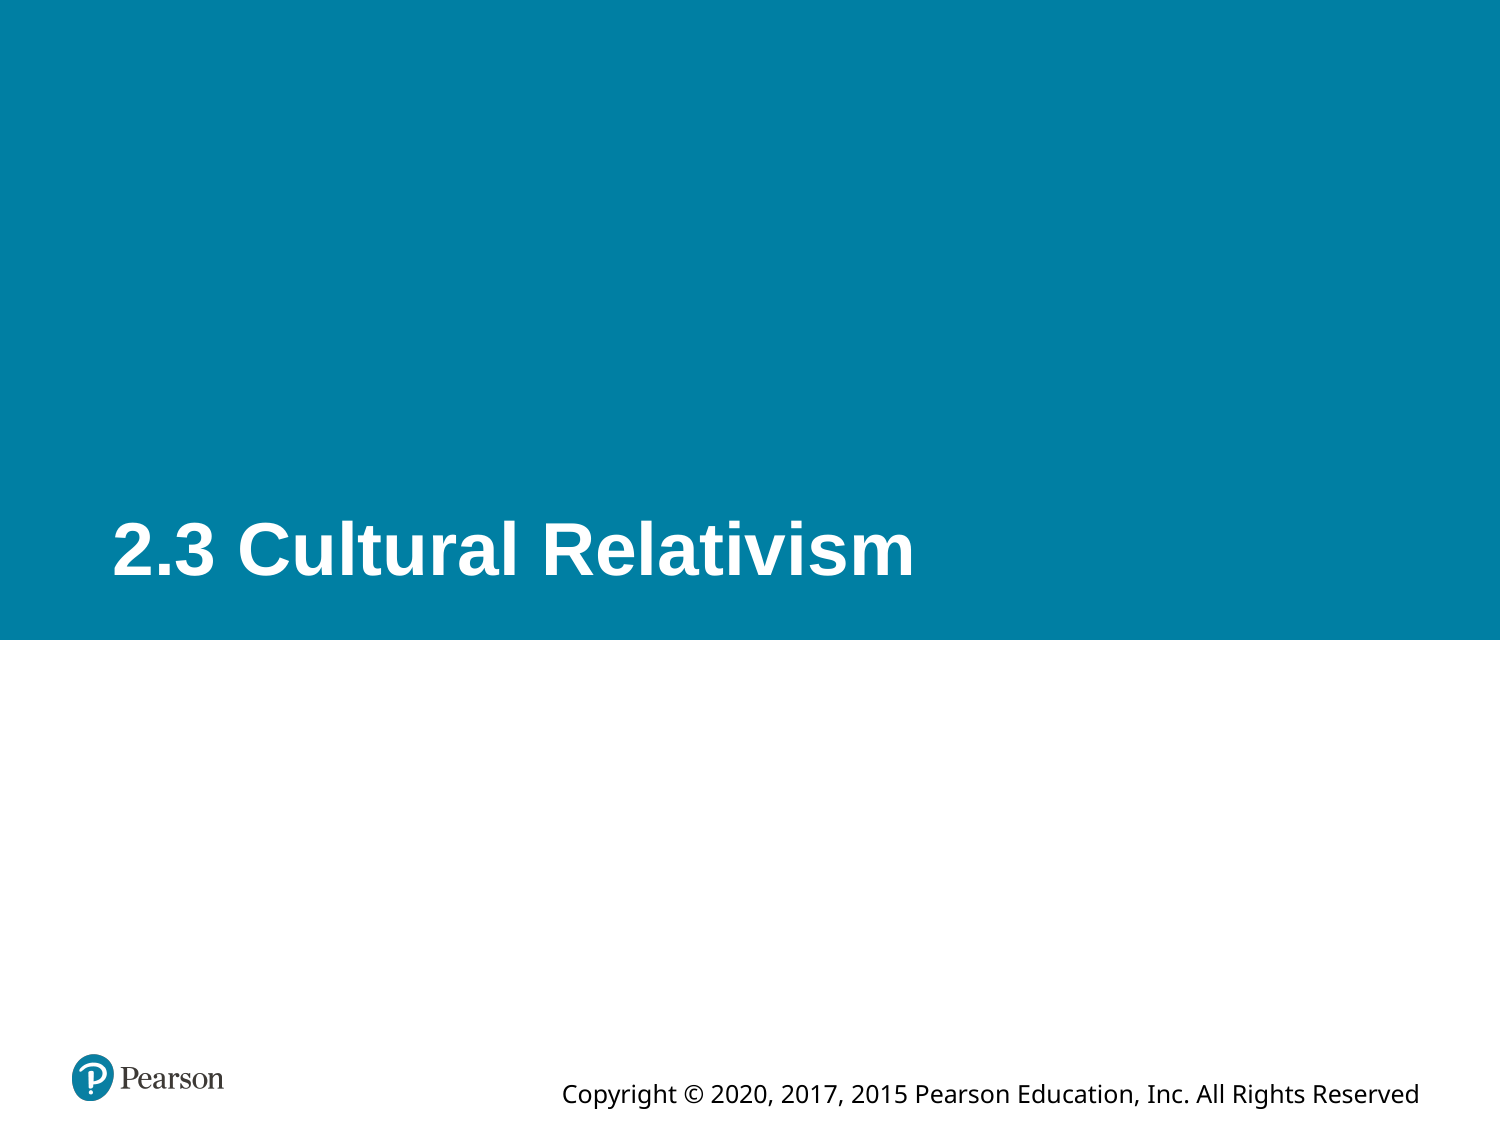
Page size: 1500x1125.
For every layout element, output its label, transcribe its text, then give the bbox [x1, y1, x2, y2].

picture [98, 1054, 224, 1101]
title 2.3 Cultural Relativism [112, 125, 1388, 591]
picture [80, 1063, 106, 1088]
picture [72, 1054, 88, 1070]
picture [72, 1087, 83, 1101]
